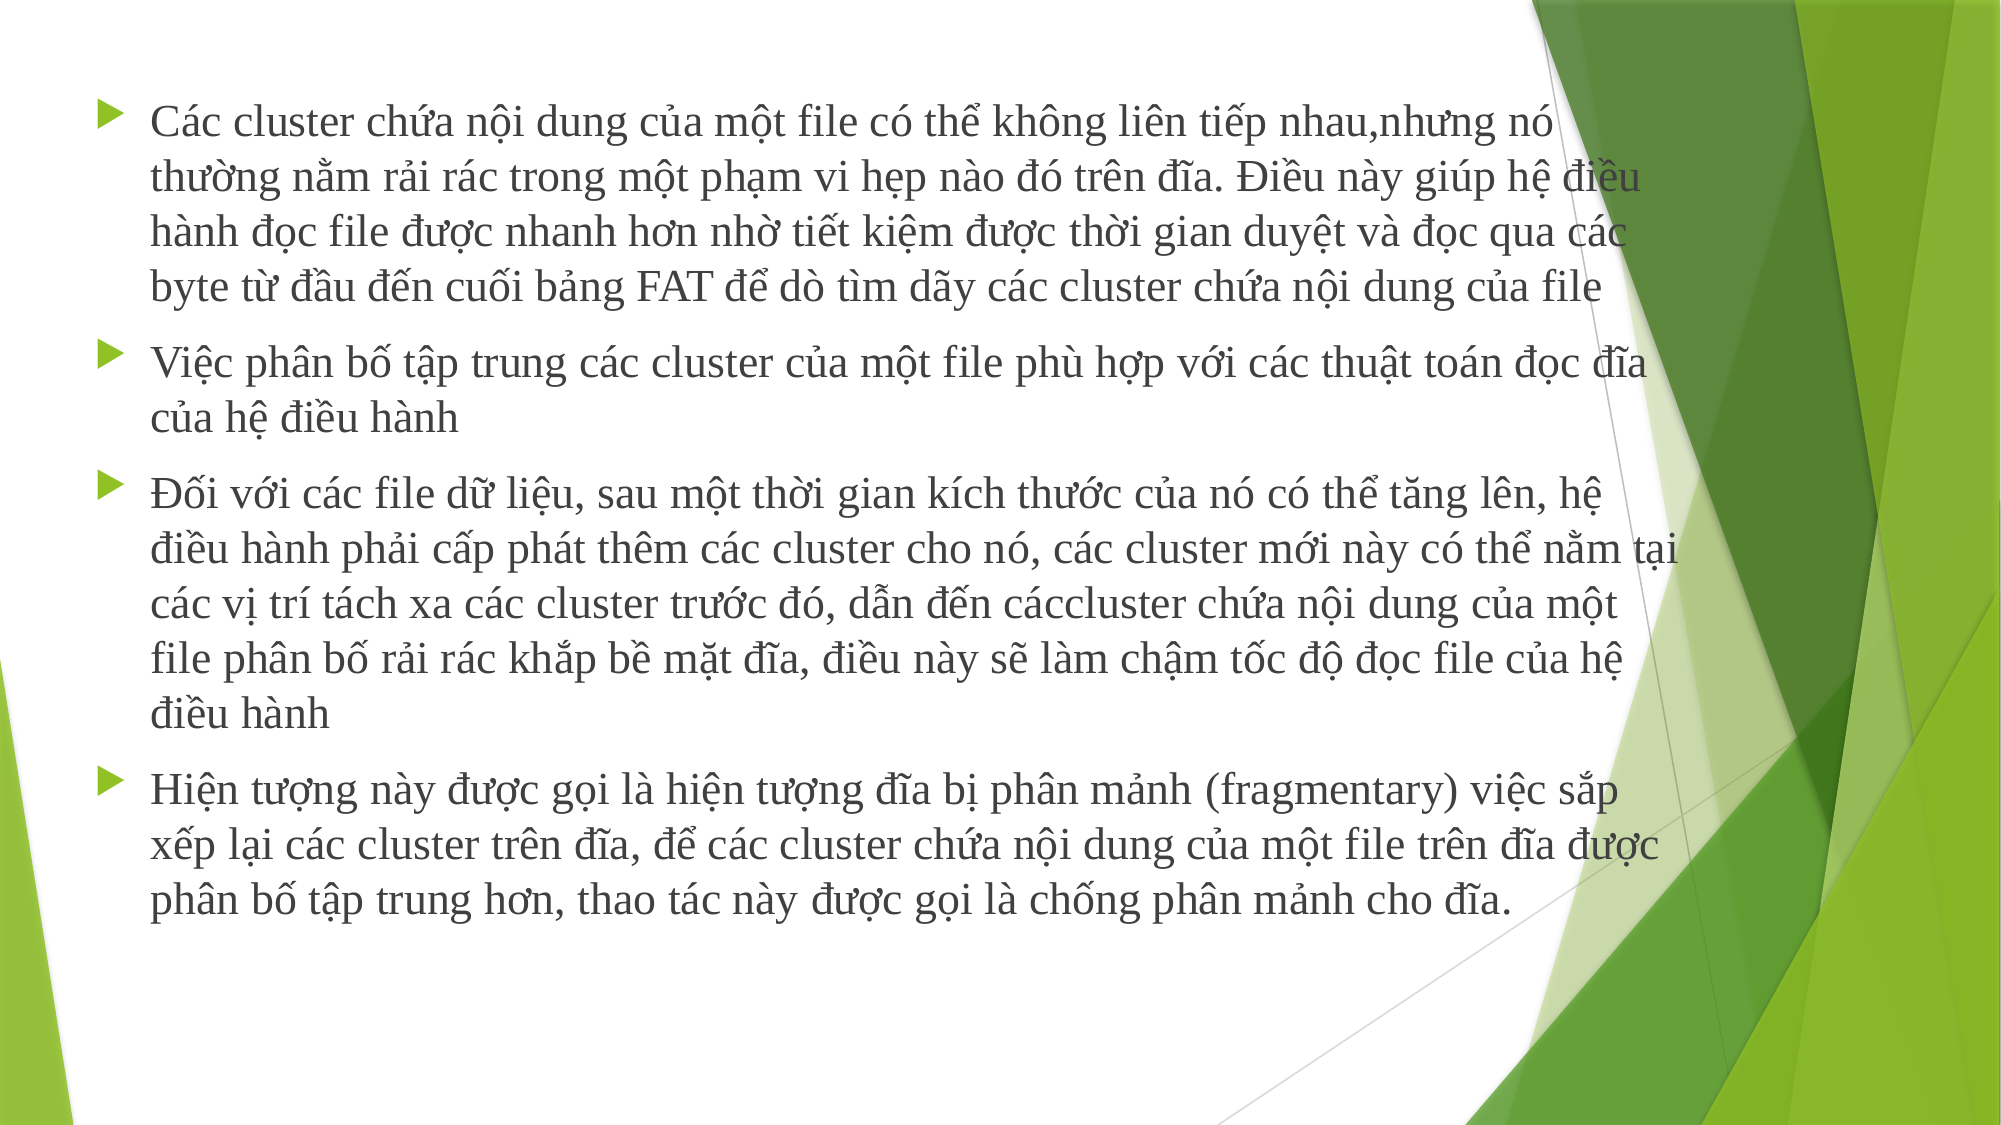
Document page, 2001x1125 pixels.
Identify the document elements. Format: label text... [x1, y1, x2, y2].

list Các cluster chứa nội dung của một file có thể không liên tiếp nhau,nhưng nó thường nằm rải rác trong một phạm vi hẹp nào đó trên đĩa. Điều này giúp hệ điều hành đọc file được nhanh hơn nhờ tiết kiệm được thời gian duyệt và đọc qua các byte từ đầu đến cuối bảng FAT để dò tìm dãy các cluster chứa nội dung của file Việc phân bố tập trung các cluster của một file phù hợp với các thuật toán đọc đĩa của hệ điều hành Đối với các file dữ liệu, sau một thời gian kích thước của nó có thể tăng lên, hệ điều hành phải cấp phát thêm các cluster cho nó, các cluster mới này có thể nằm tại các vị trí tách xa các cluster trước đó, dẫn đến cáccluster chứa nội dung của một file phân bố rải rác khắp bề mặt đĩa, điều này sẽ làm chậm tốc độ đọc file của hệ điều hành Hiện tượng này được gọi là hiện tượng đĩa bị phân mảnh (fragmentary) việc sắp xếp lại các cluster trên đĩa, để các cluster chứa nội dung của một file trên đĩa được phân bố tập trung hơn, thao tác này được gọi là chống phân mảnh cho đĩa. [79, 83, 1695, 1059]
